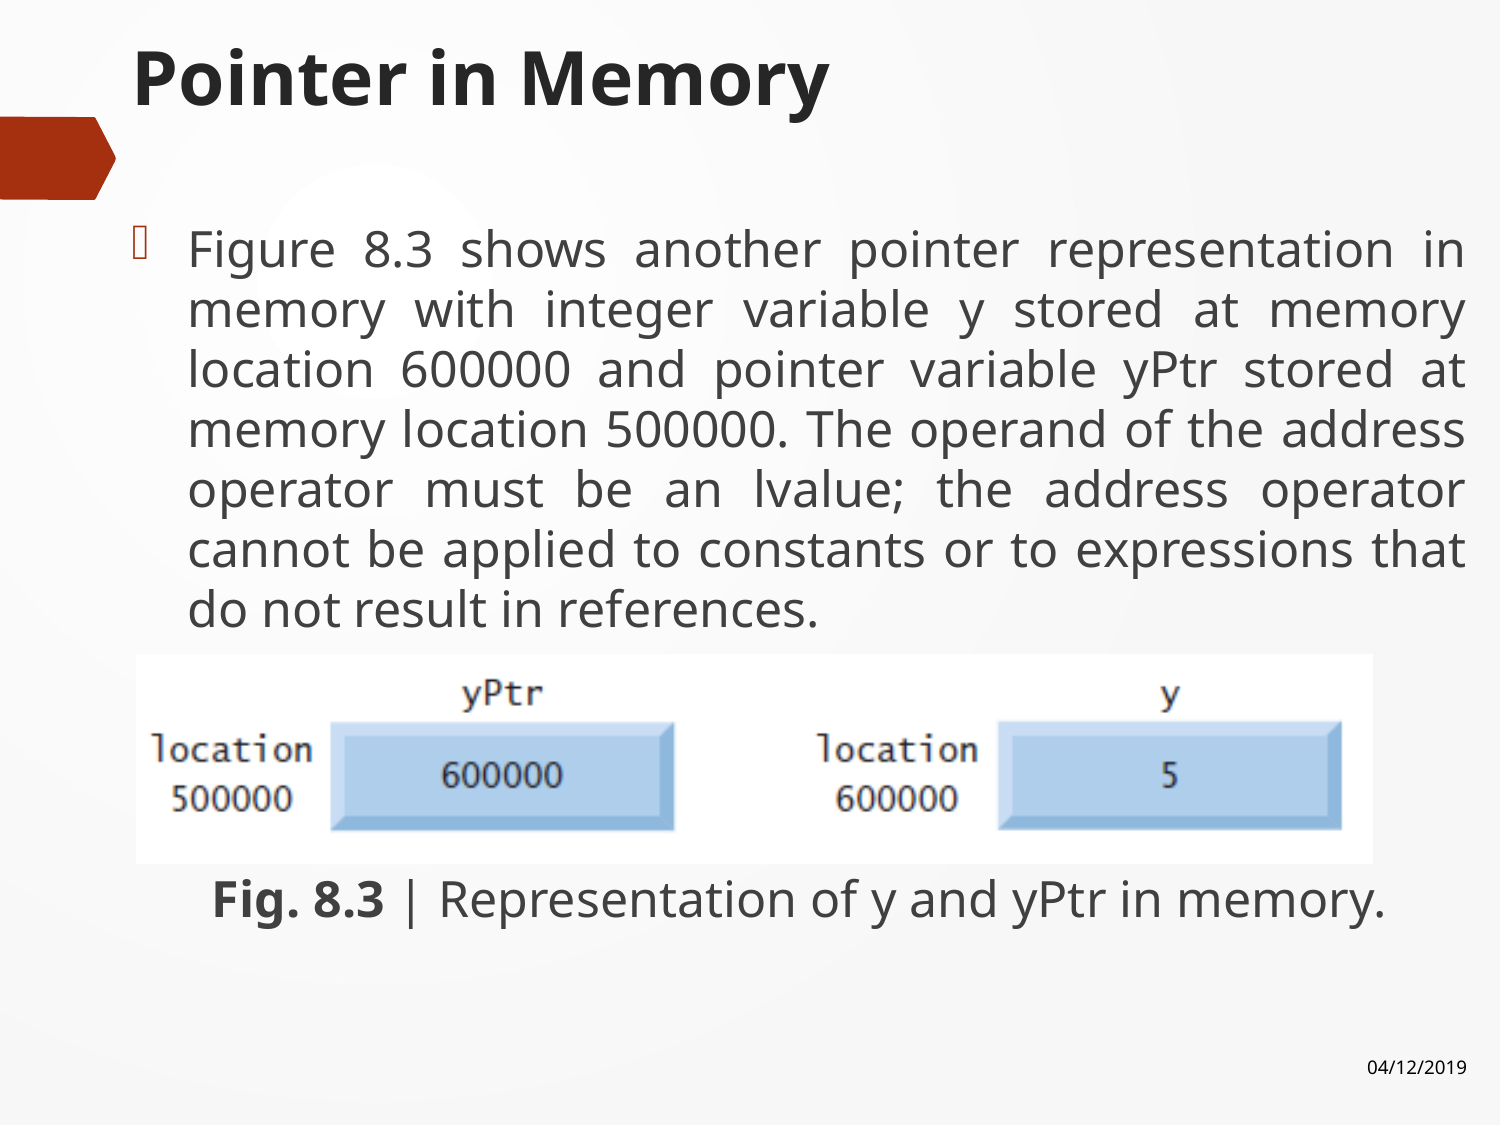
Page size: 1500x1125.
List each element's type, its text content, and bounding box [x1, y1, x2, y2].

picture [136, 654, 1373, 864]
list Figure 8.3 shows another pointer representation in memory with integer variable y stored at memory location 600000 and pointer variable yPtr stored at memory location 500000. The operand of the address operator must be an lvalue; the address operator cannot be applied to constants or to expressions that do not result in references. Fig. 8.3 | Representation of y and yPtr in memory. [116, 210, 1483, 1029]
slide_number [1260, 1037, 1483, 1098]
title Pointer in Memory [116, 23, 1483, 158]
